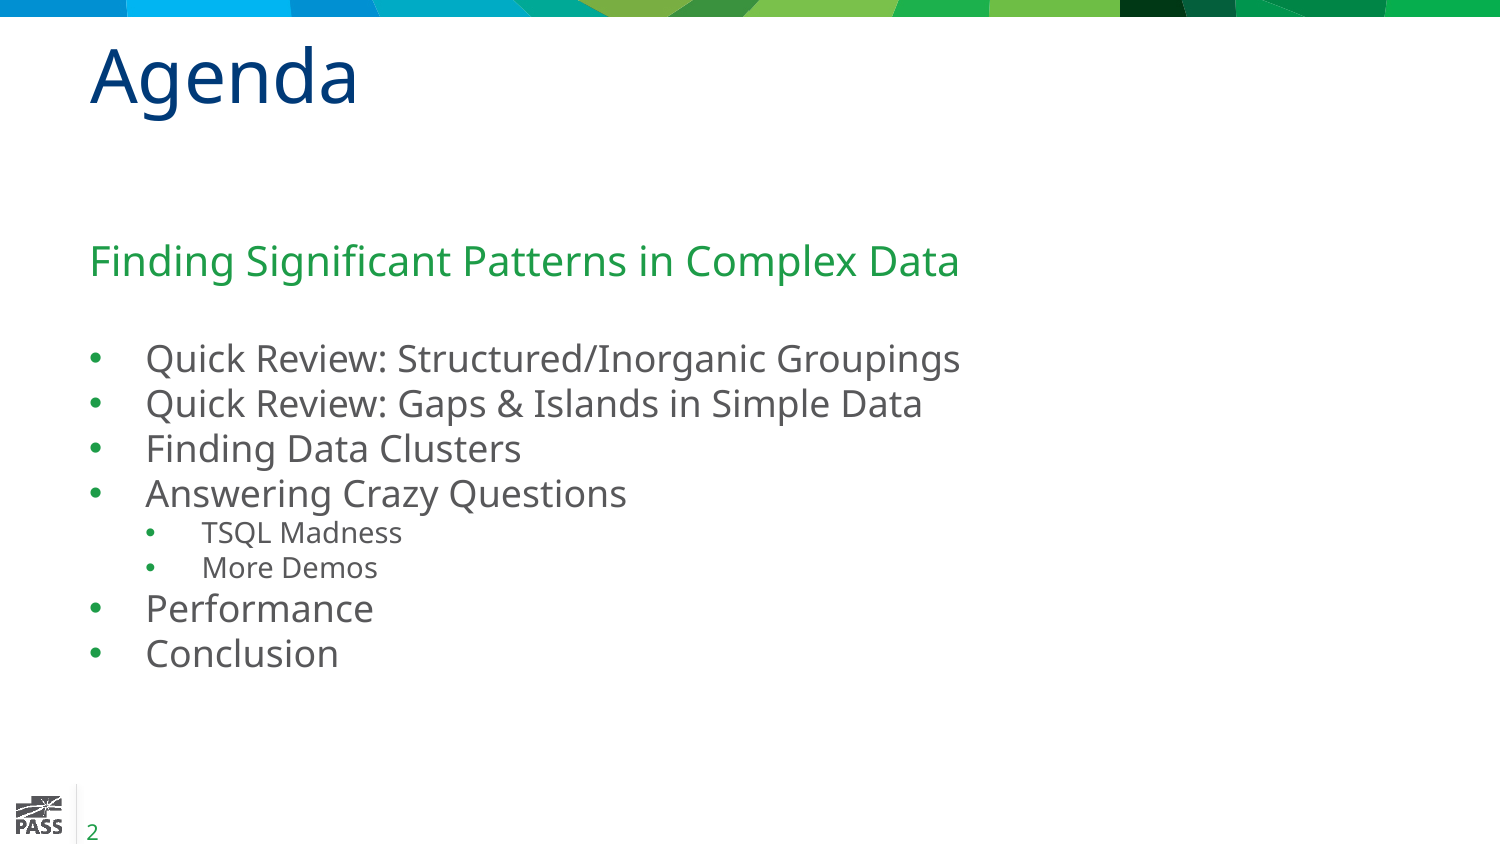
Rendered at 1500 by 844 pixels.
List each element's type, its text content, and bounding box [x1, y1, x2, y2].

picture [16, 796, 62, 834]
slide_number 2 [71, 821, 153, 844]
picture [0, 0, 1500, 19]
title Agenda [75, 37, 1425, 139]
list Finding Significant Patterns in Complex Data Quick Review: Structured/Inorganic Groupings Quick Review: Gaps & Islands in Simple Data Finding Data Clusters Answering Crazy Questions TSQL Madness More Demos Performance Conclusion [74, 227, 1427, 758]
